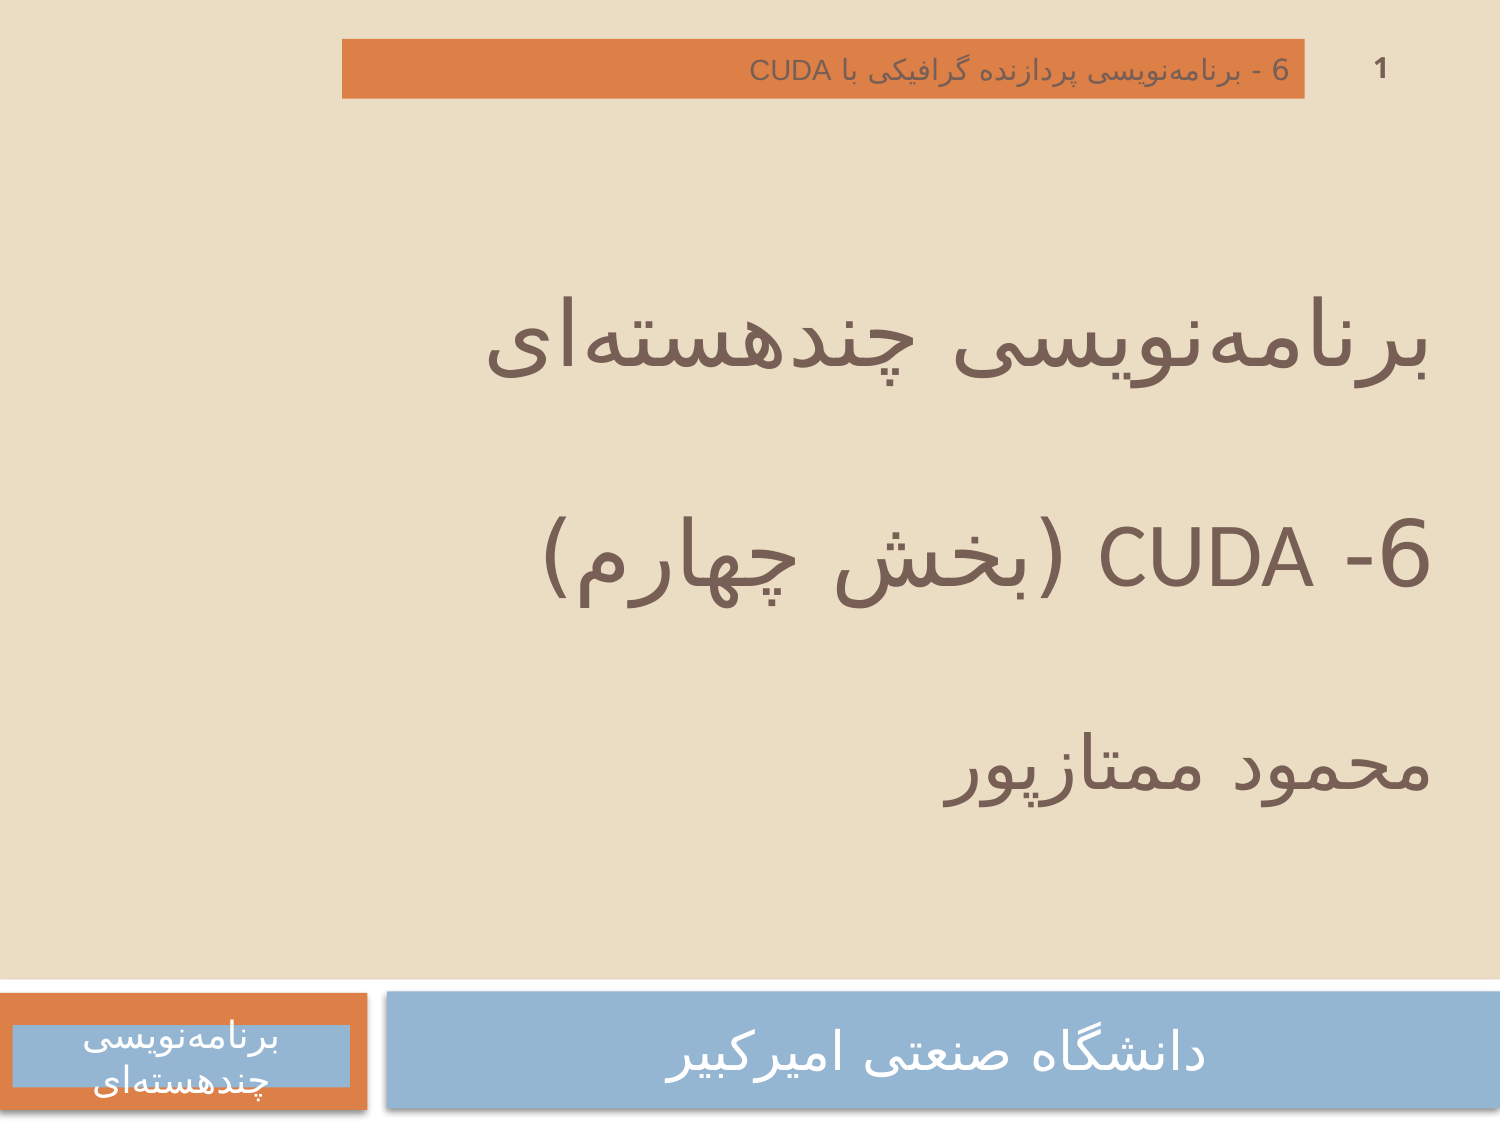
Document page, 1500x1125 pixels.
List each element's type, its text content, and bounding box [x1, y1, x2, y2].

subtitle دانشگاه صنعتی امیرکبیر [387, 992, 1488, 1105]
footer 6 - برنامه‌نویسی پردازنده گرافیکی با CUDA [342, 38, 1305, 99]
title برنامه‌نویسی چندهسته‌ای 6- CUDA (بخش چهارم) محمود ممتازپور [99, 162, 1450, 963]
slide_number 1 [1312, 37, 1450, 100]
slide_number برنامه‌نویسی چند‌هسته‌ای [12, 1025, 350, 1088]
